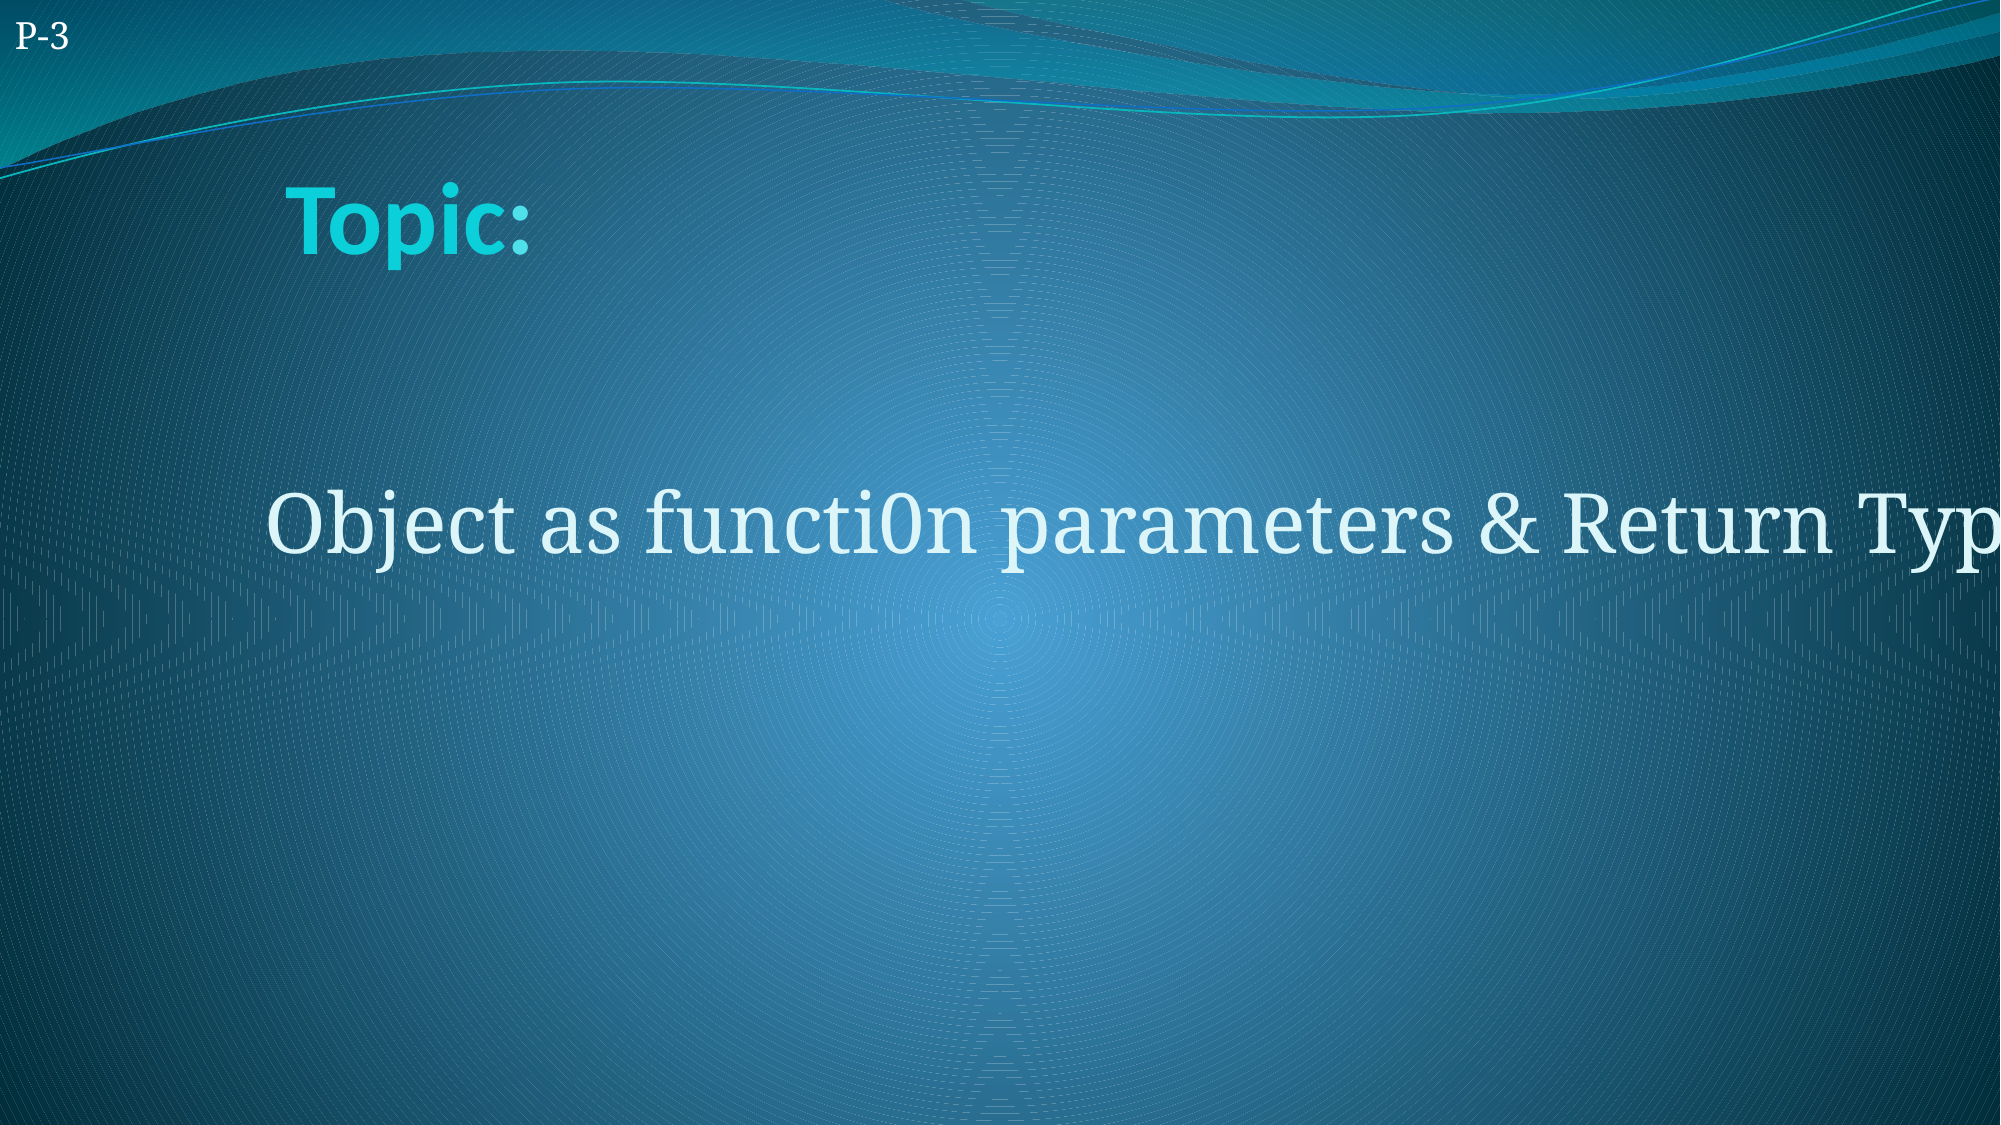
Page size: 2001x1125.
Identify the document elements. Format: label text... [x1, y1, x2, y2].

title Topic: [262, 149, 538, 275]
text_box P-3 [0, 4, 108, 65]
text_box Object as functi0n parameters & Return Type [249, 462, 2000, 578]
